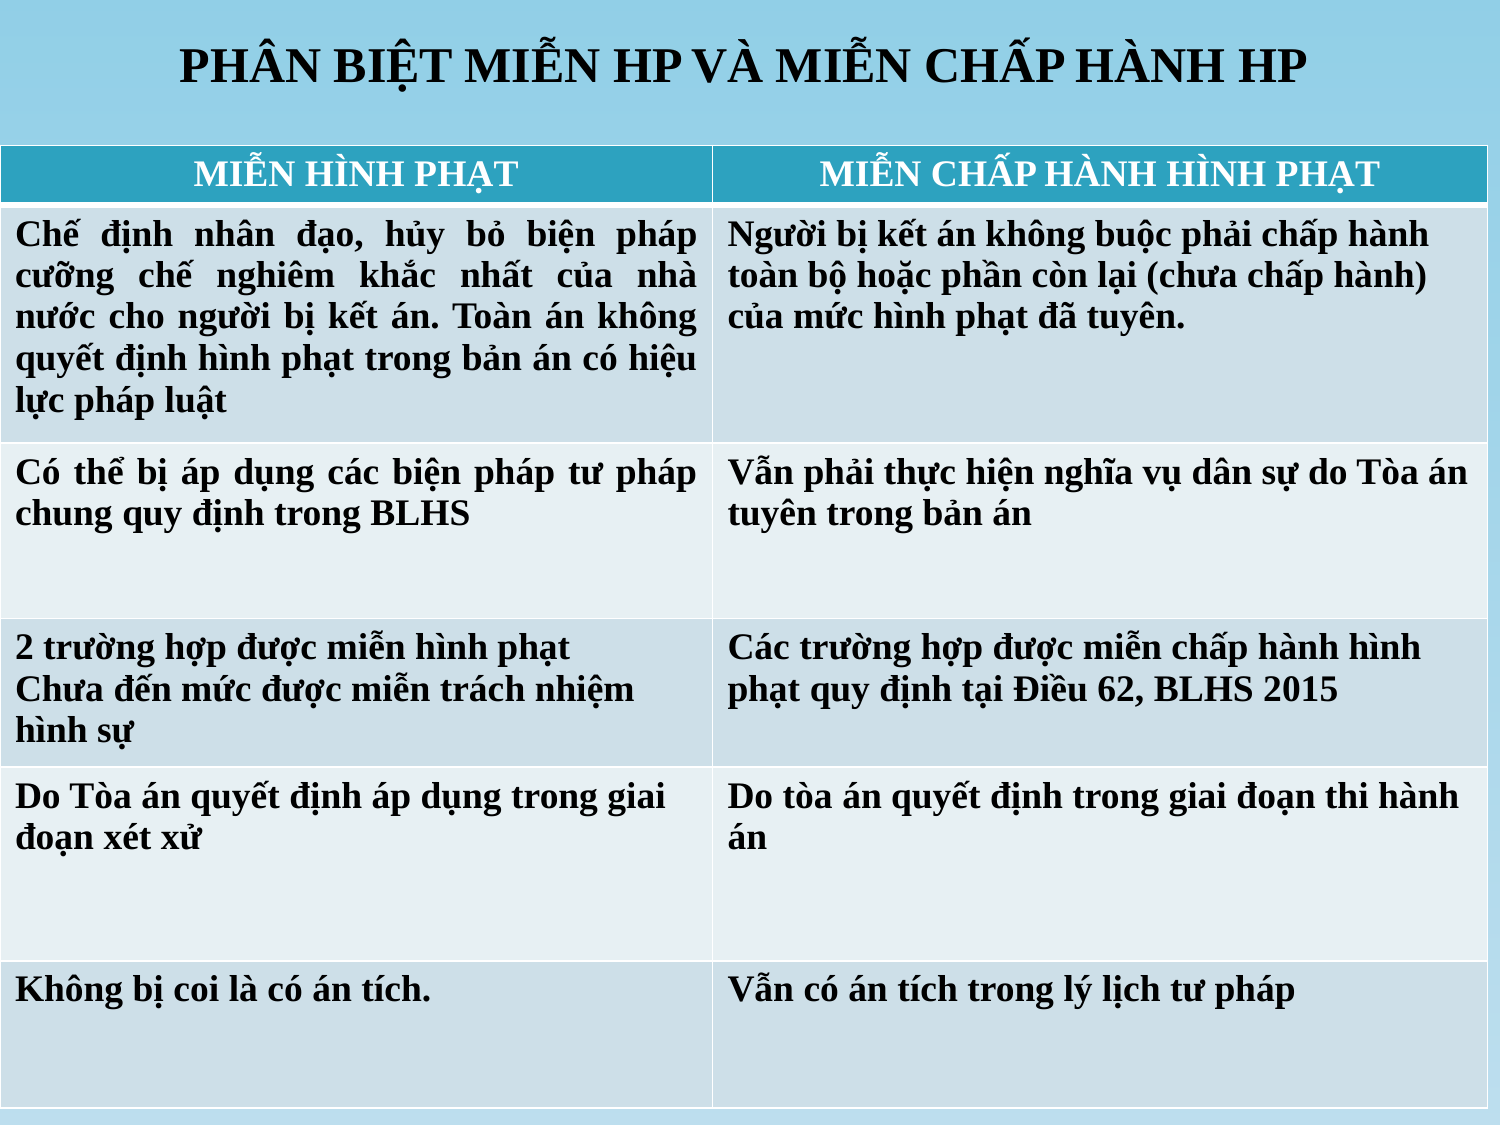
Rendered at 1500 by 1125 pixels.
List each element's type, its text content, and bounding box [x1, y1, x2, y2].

table_cell 2 trường hợp được miễn hình phạt Chưa đến mức được miễn trách nhiệm hình sự [1, 619, 712, 766]
table_cell Do tòa án quyết định trong giai đoạn thi hành án [713, 768, 1487, 960]
table_cell Các trường hợp được miễn chấp hành hình phạt quy định tại Điều 62, BLHS 2015 [713, 619, 1487, 766]
table_cell Vẫn phải thực hiện nghĩa vụ dân sự do Tòa án tuyên trong bản án [713, 444, 1487, 618]
table_cell Chế định nhân đạo, hủy bỏ biện pháp cưỡng chế nghiêm khắc nhất của nhà nước cho người bị kết án. Toàn án không quyết định hình phạt trong bản án có hiệu lực pháp luật [1, 208, 712, 442]
table_cell Có thể bị áp dụng các biện pháp tư pháp chung quy định trong BLHS [1, 444, 712, 618]
table_cell Người bị kết án không buộc phải chấp hành toàn bộ hoặc phần còn lại (chưa chấp hành) của mức hình phạt đã tuyên. [713, 208, 1487, 442]
table_cell Vẫn có án tích trong lý lịch tư pháp [713, 962, 1487, 1107]
table_header MIỄN CHẤP HÀNH HÌNH PHẠT [713, 146, 1487, 202]
table_cell Do Tòa án quyết định áp dụng trong giai đoạn xét xử [1, 768, 712, 960]
table_cell Không bị coi là có án tích. [1, 962, 712, 1107]
table_header MIỄN HÌNH PHẠT [1, 146, 712, 202]
text_box PHÂN BIỆT MIỄN HP VÀ MIỄN CHẤP HÀNH HP [37, 24, 1450, 100]
